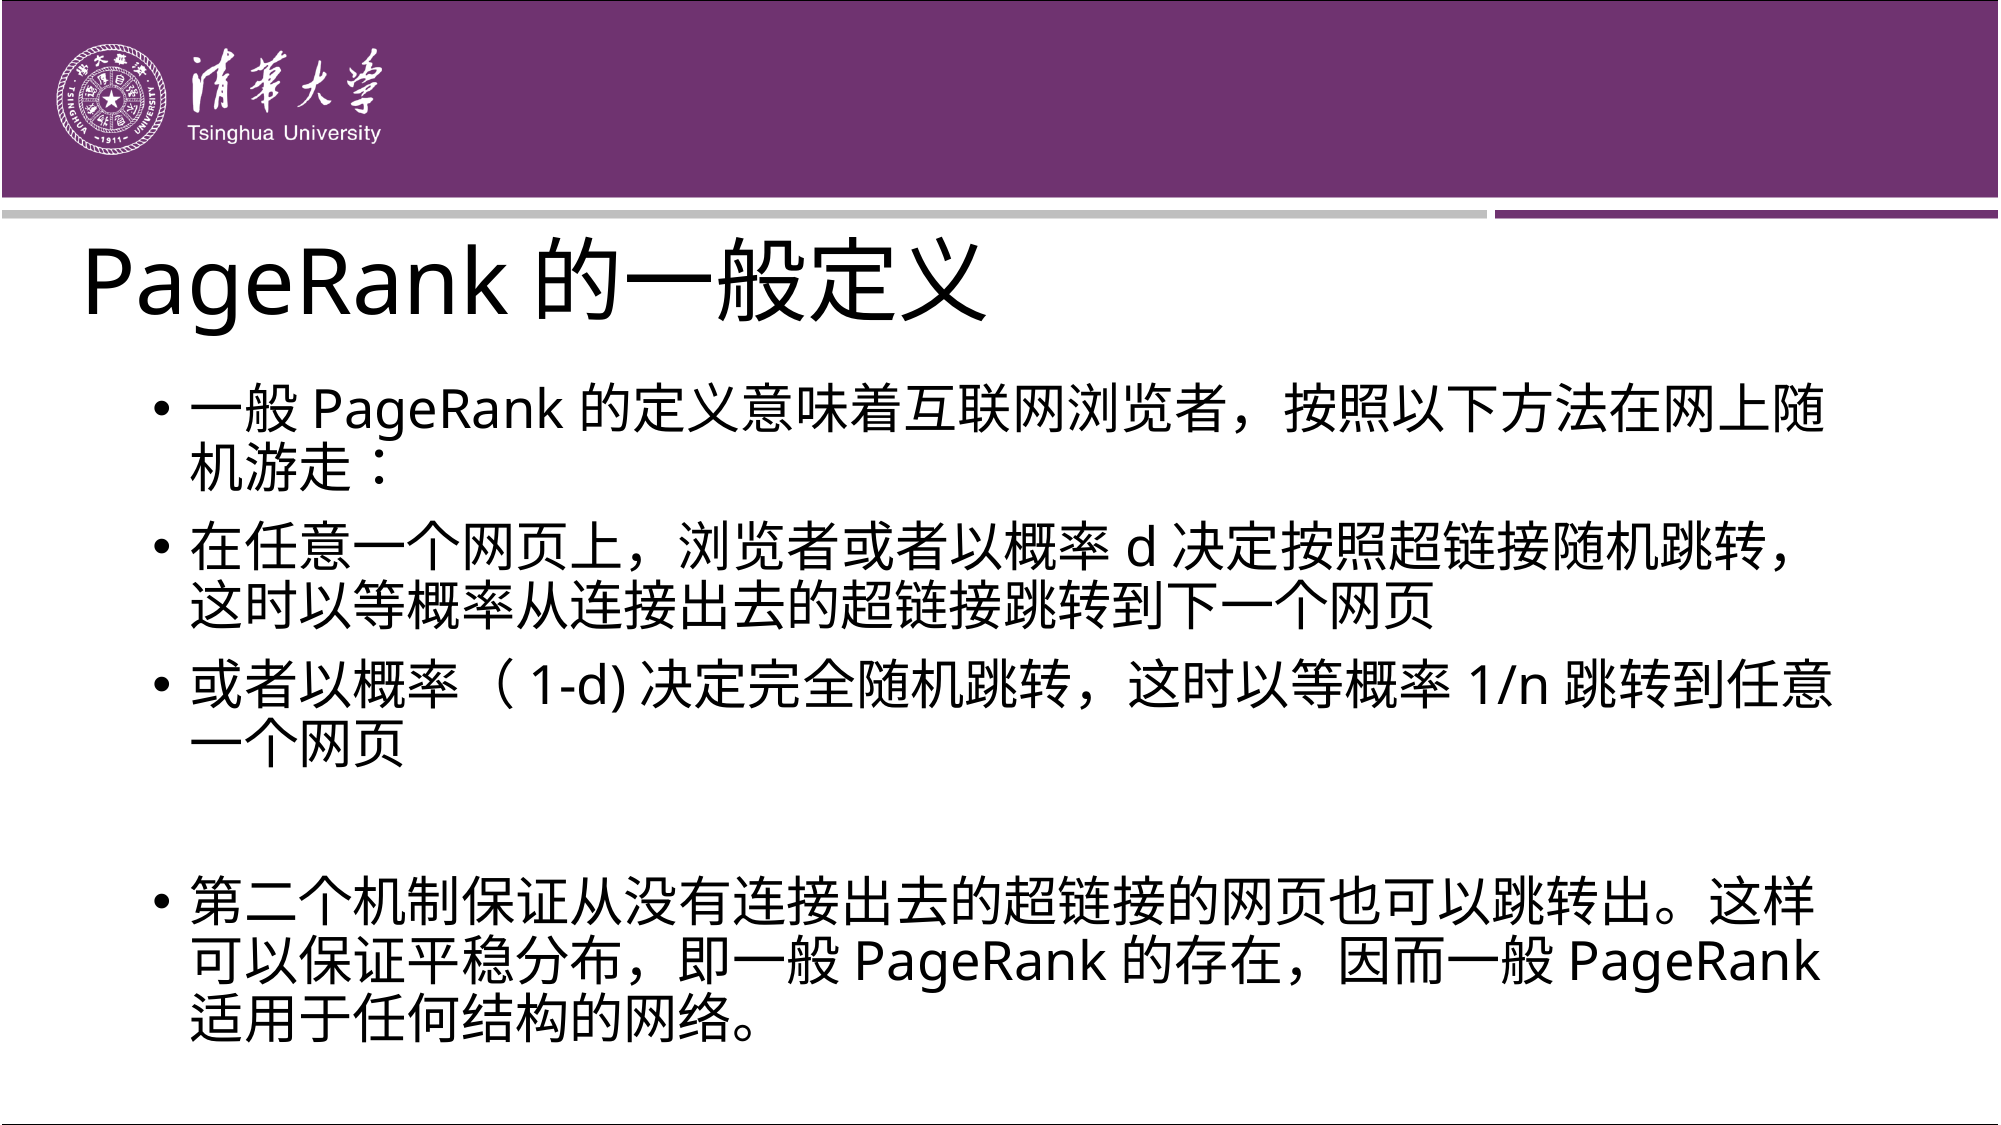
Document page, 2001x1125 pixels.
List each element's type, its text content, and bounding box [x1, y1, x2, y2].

list 一般PageRank的定义意味着互联网浏览者，按照以下方法在网上随机游走： 在任意一个网页上，浏览者或者以概率d决定按照超链接随机跳转，这时以等概率从连接出去的超链接跳转到下一个网页 或者以概率（1-d)决定完全随机跳转，这时以等概率1/n跳转到任意一个网页 第二个机制保证从没有连接出去的超链接的网页也可以跳转出。这样可以保证平稳分布，即一般PageRank的存在，因而一般PageRank适用于任何结构的网络。 [137, 374, 1863, 1089]
title PageRank的一般定义 [65, 176, 1791, 394]
picture [2, 0, 1998, 1125]
